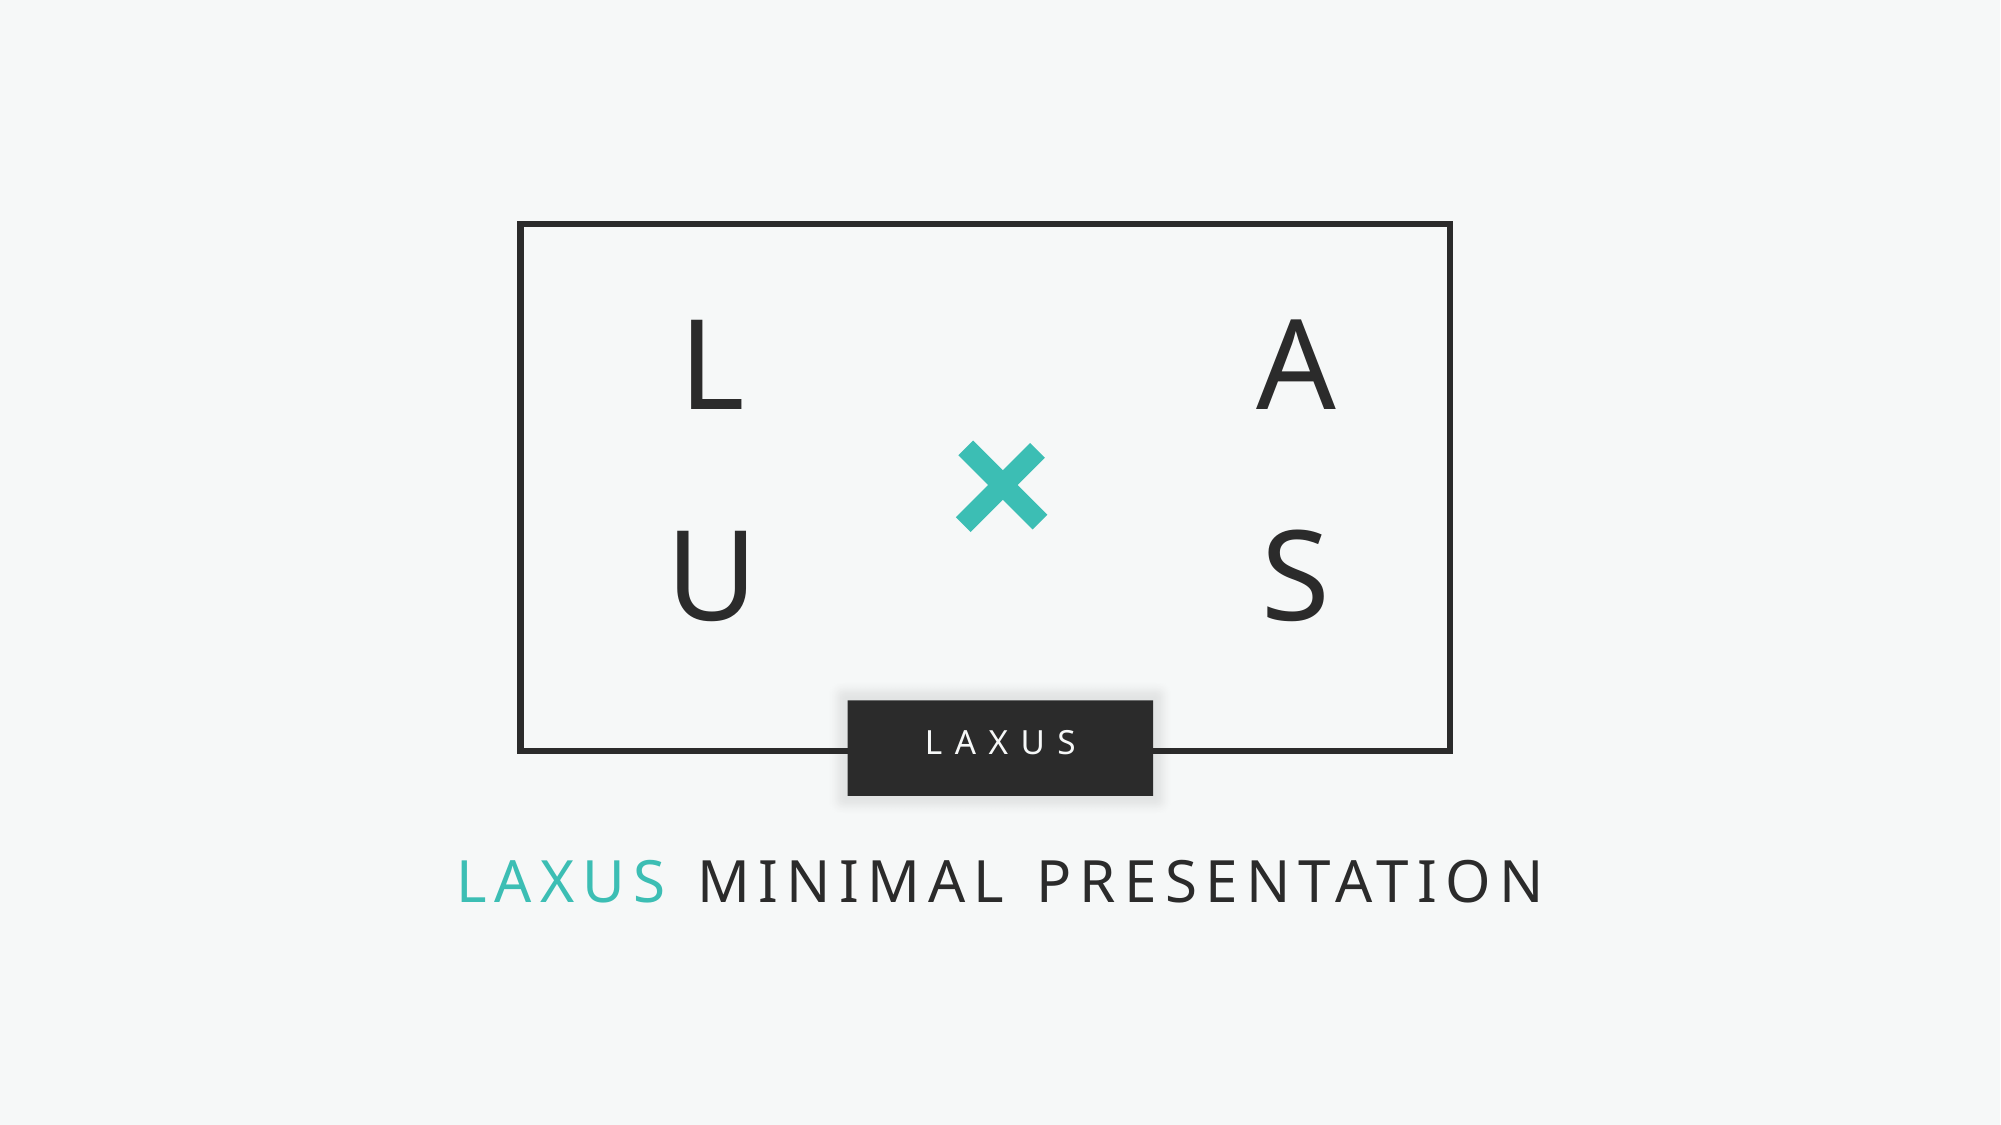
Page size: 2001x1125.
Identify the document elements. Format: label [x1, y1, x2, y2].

text_box [656, 487, 1346, 655]
text_box [823, 700, 1177, 796]
picture [0, 0, 2000, 1125]
text_box [666, 277, 1349, 445]
text_box [947, 445, 1053, 487]
